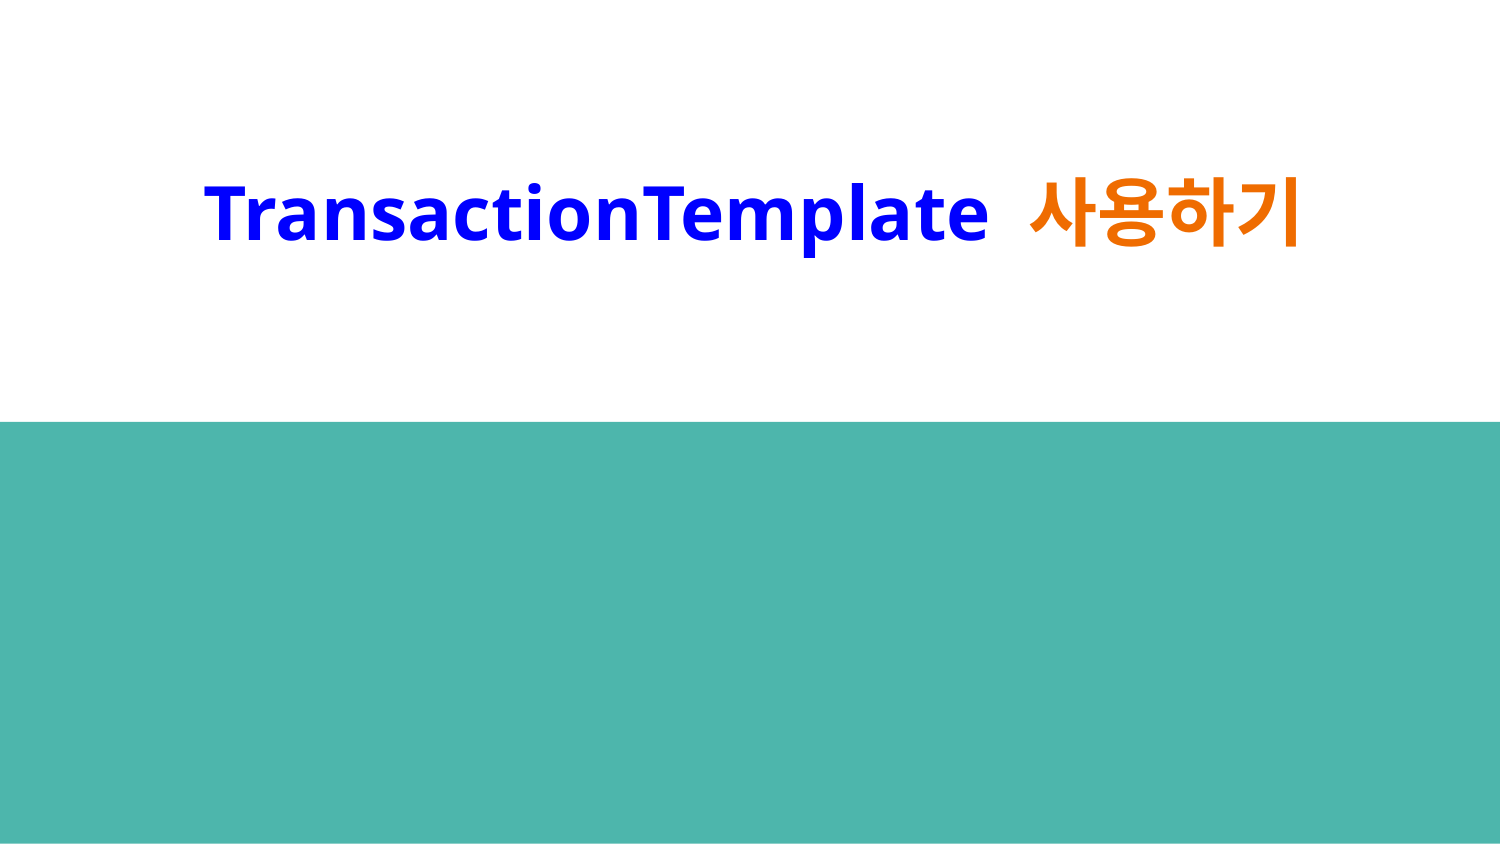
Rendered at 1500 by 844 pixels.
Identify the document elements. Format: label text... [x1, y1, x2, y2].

title TransactionTemplate 사용하기 [51, 133, 1458, 289]
